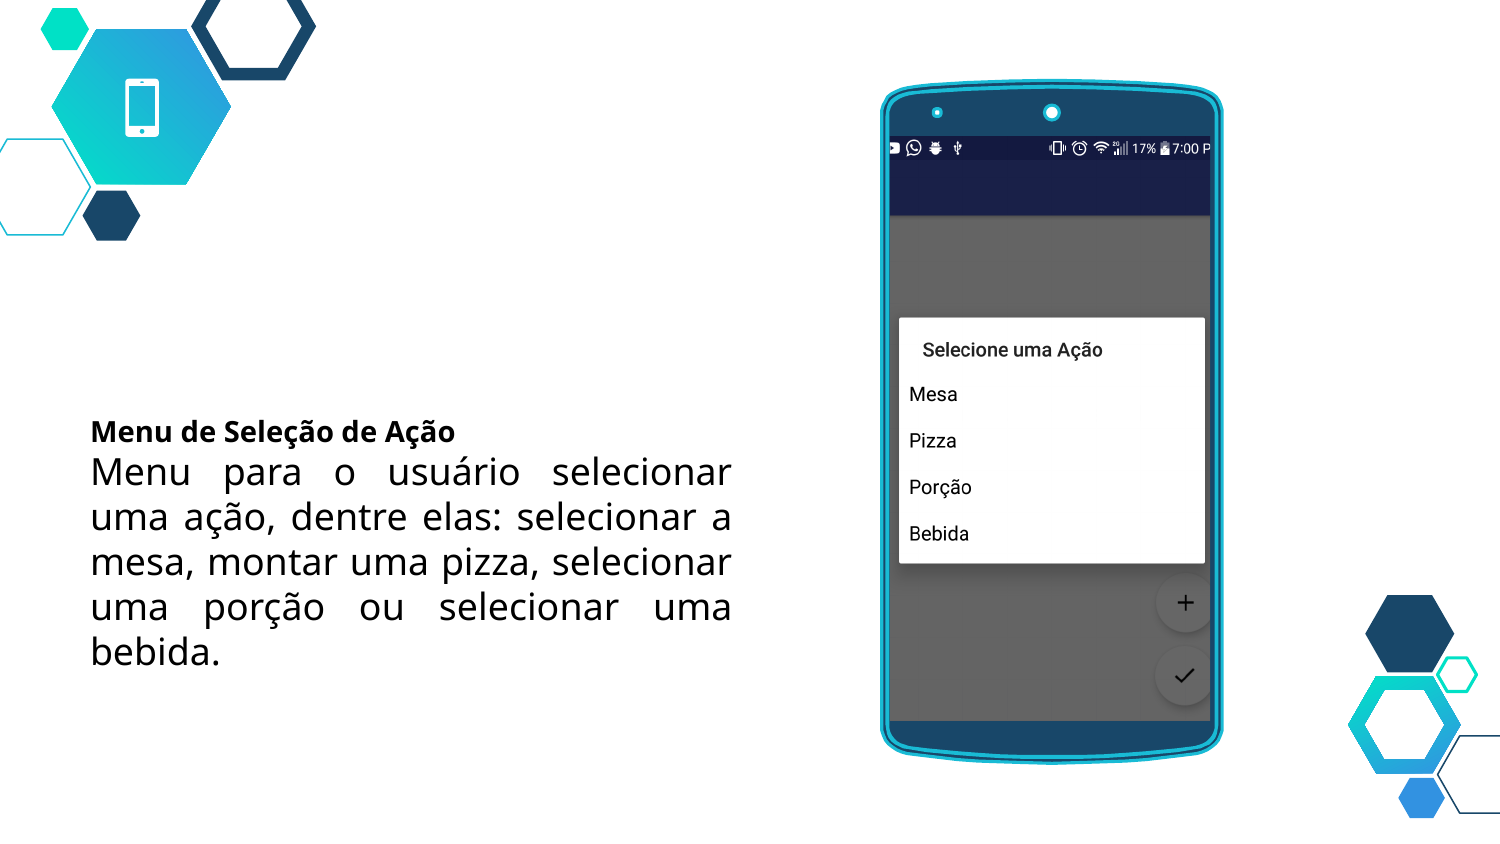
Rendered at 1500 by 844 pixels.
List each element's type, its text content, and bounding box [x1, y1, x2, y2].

text_box [125, 78, 159, 137]
text_box [881, 80, 1223, 764]
picture [889, 136, 1211, 721]
list Menu de Seleção de Ação Menu para o usuário selecionar uma ação, dentre elas: selecionar a mesa, montar uma pizza, selecionar uma porção ou selecionar uma bebida. [75, 242, 748, 689]
